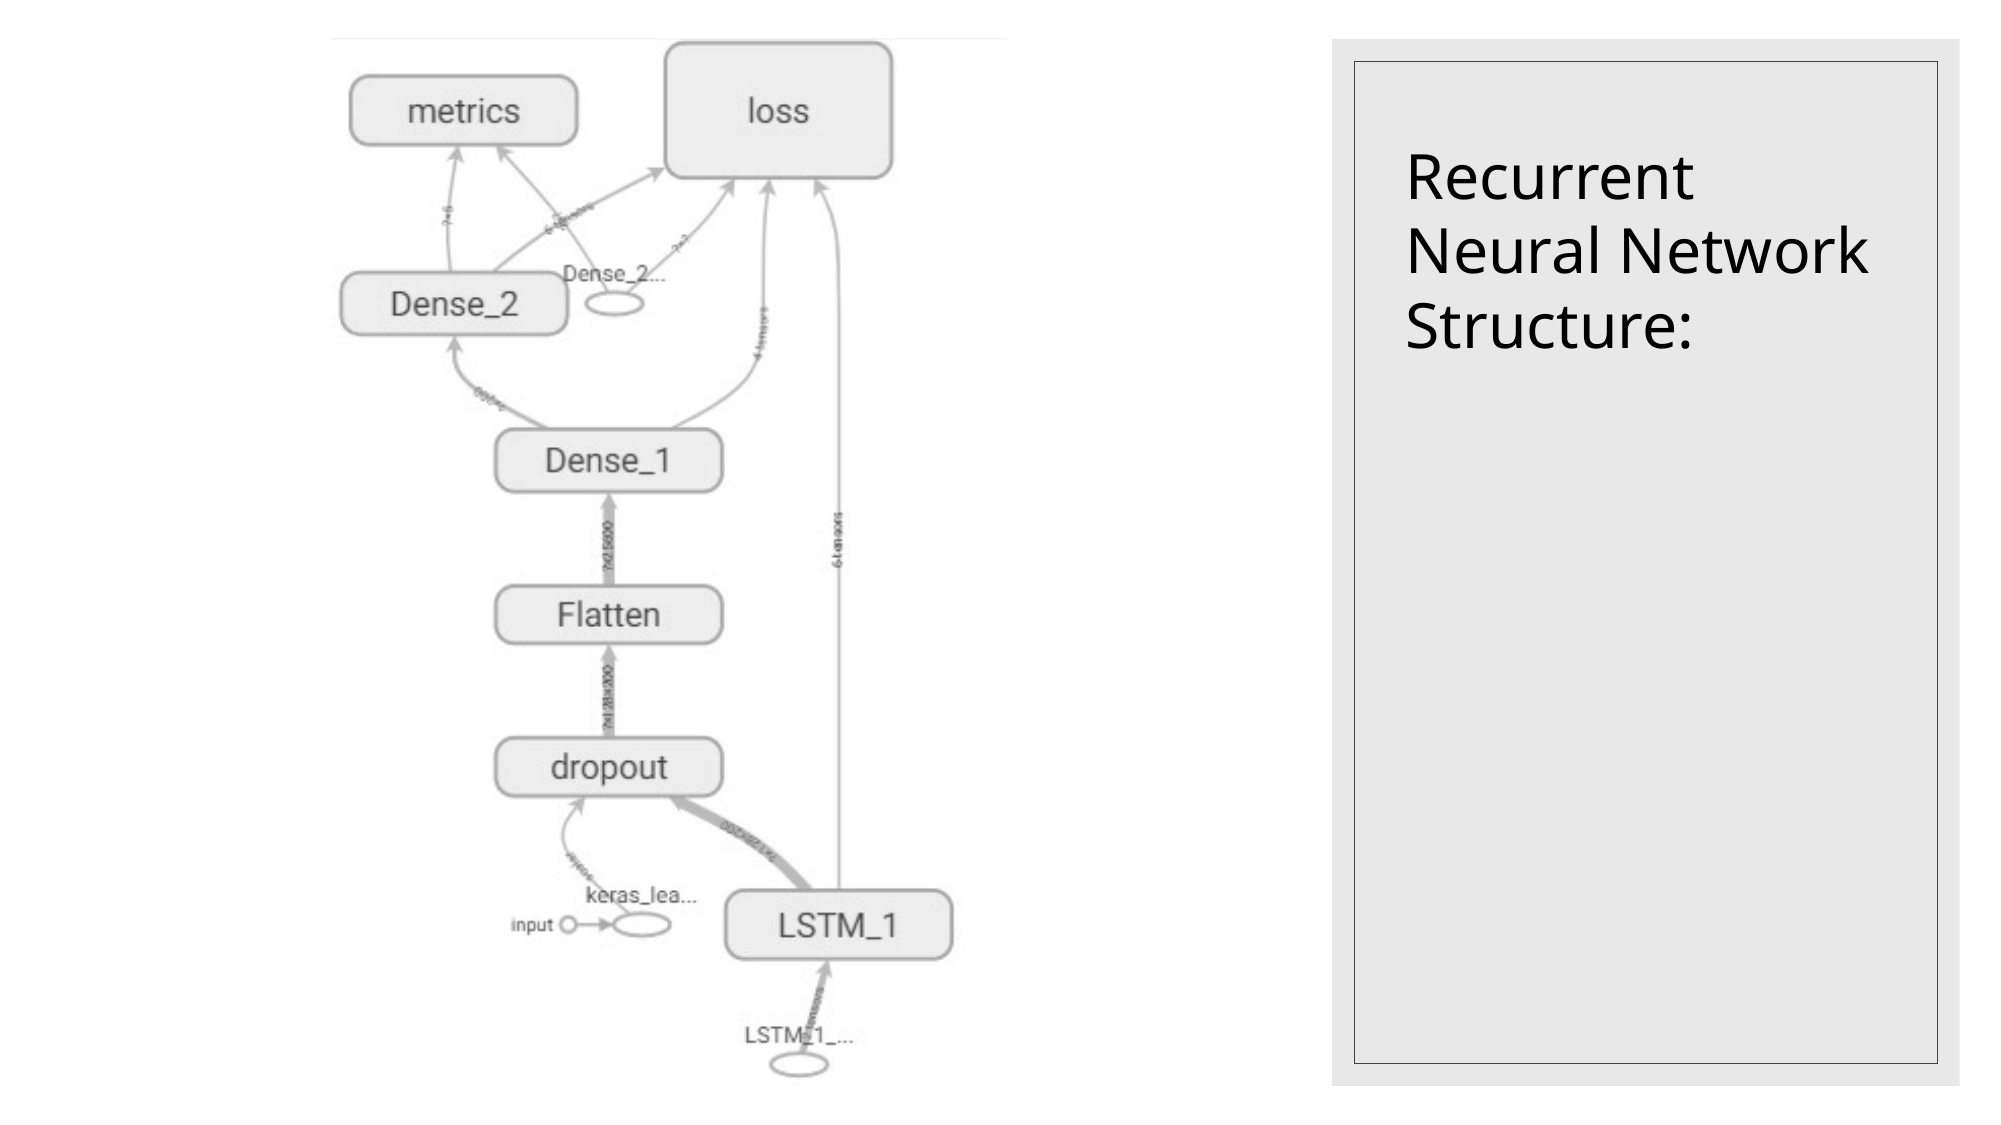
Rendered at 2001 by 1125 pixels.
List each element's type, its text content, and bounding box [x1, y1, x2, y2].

title Recurrent Neural Network Structure: [1390, 98, 1907, 369]
picture [331, 38, 1007, 1086]
